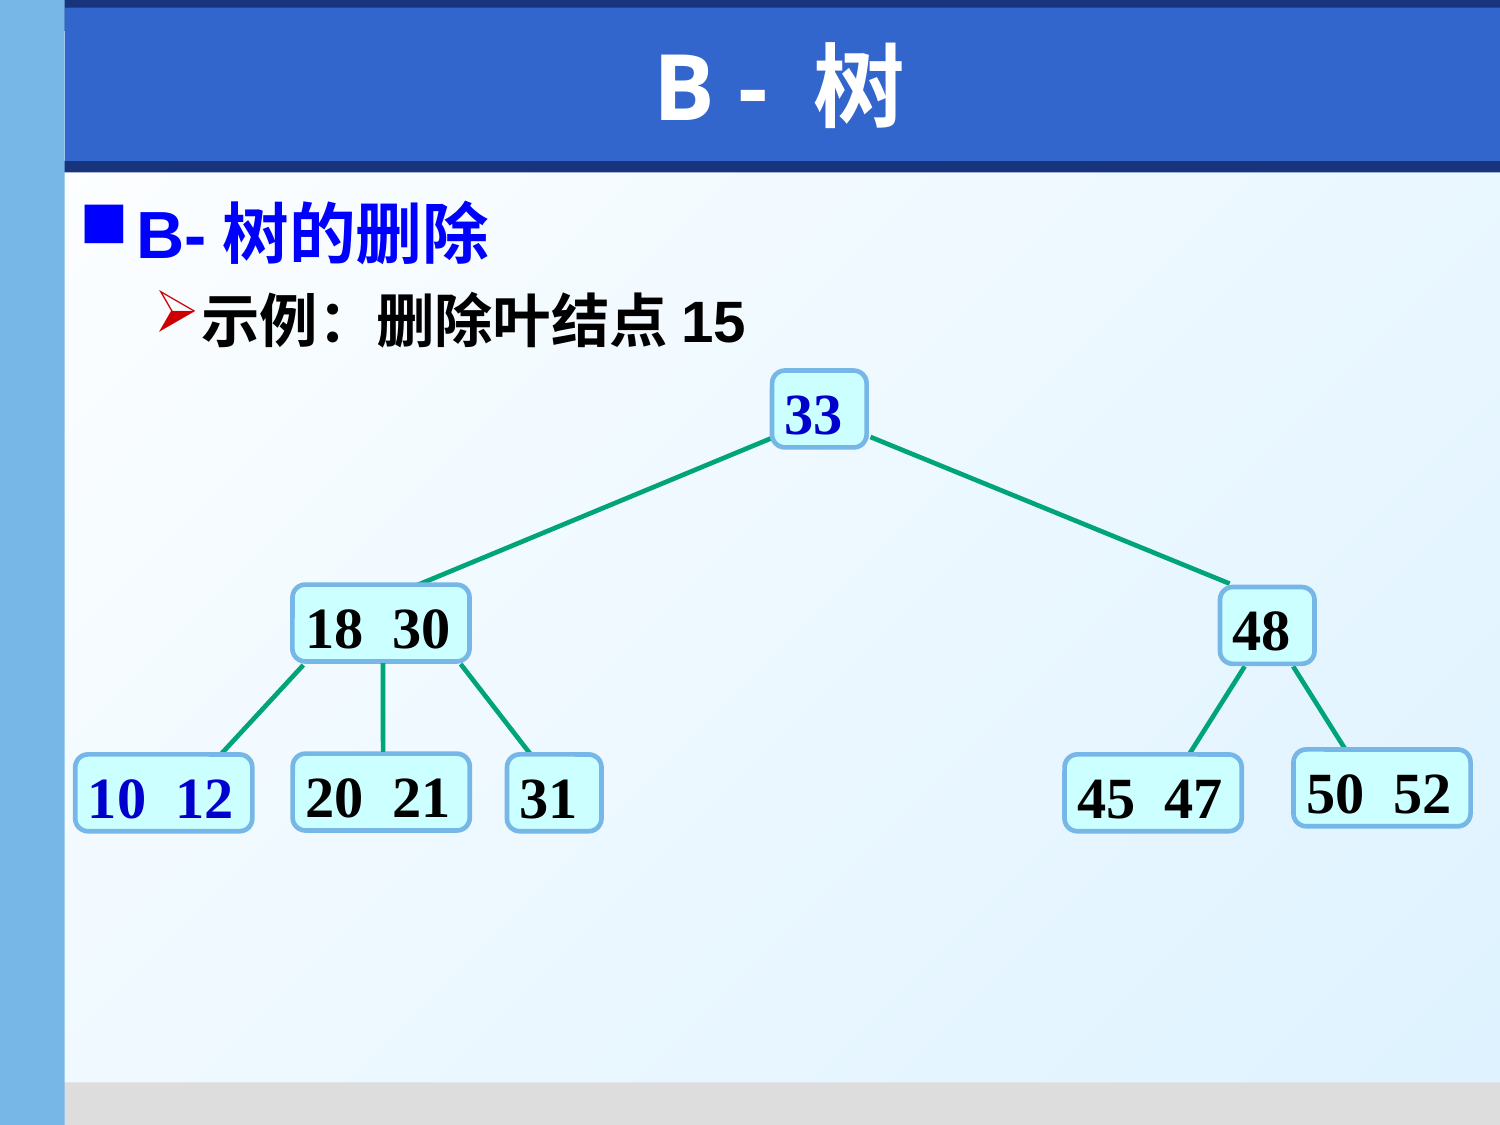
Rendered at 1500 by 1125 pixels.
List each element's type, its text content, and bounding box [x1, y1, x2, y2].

text_box 10 12 [75, 754, 253, 832]
title B - 树 [88, 19, 1471, 149]
text_box 48 [1219, 586, 1315, 664]
text_box 33 [772, 370, 867, 448]
text_box 20 21 [292, 753, 470, 831]
text_box 45 47 [1064, 754, 1242, 832]
list B-树的删除 示例：删除叶结点15 [64, 184, 1471, 1071]
text_box 31 [506, 754, 602, 832]
text_box 50 52 [1293, 749, 1471, 827]
text_box 18 30 [292, 584, 470, 662]
